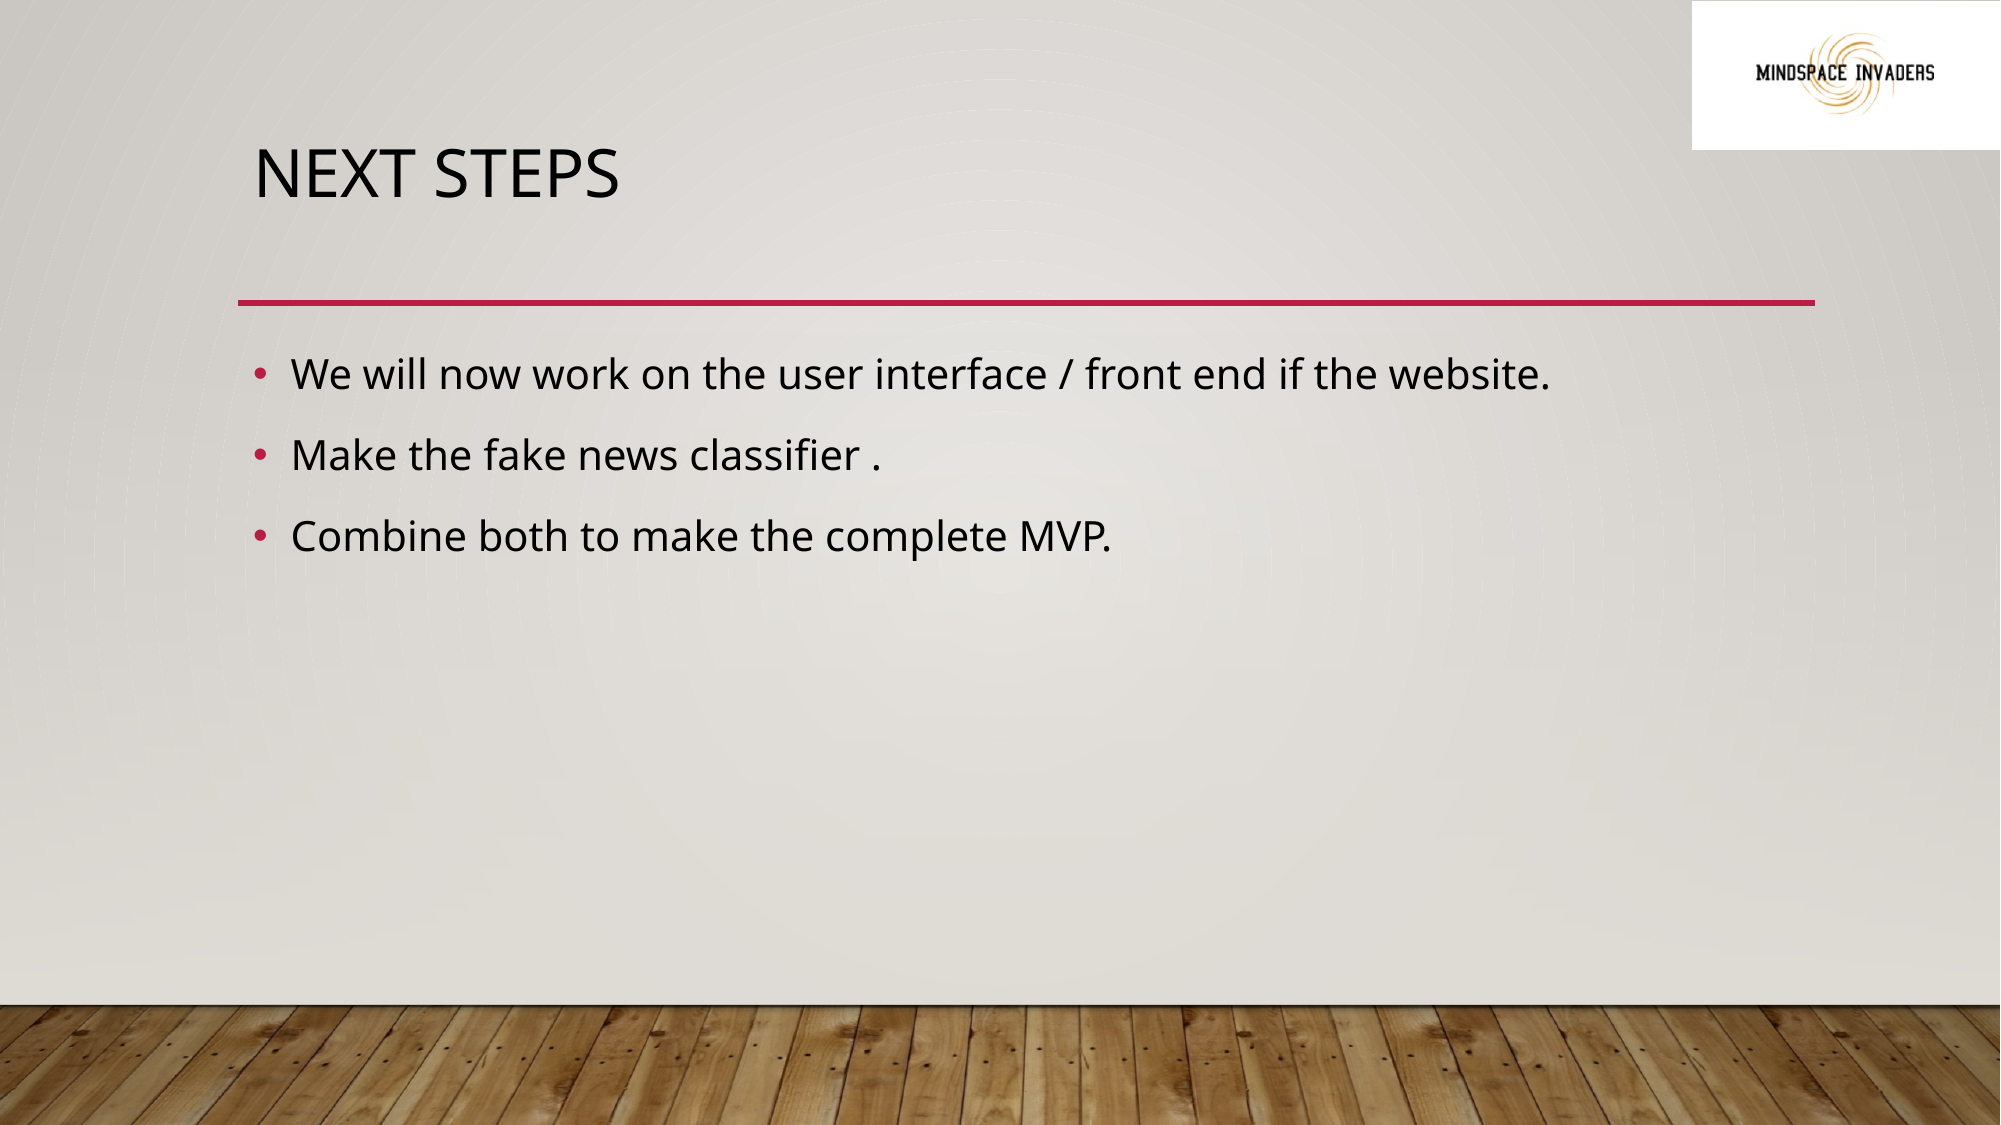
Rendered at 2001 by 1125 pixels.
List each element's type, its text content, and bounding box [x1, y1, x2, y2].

picture [0, 1005, 2000, 1125]
list We will now work on the user interface / front end if the website. Make the fake news classifier . Combine both to make the complete MVP. [238, 330, 1814, 897]
picture [1691, 1, 2000, 151]
title Next steps [238, 131, 1814, 305]
